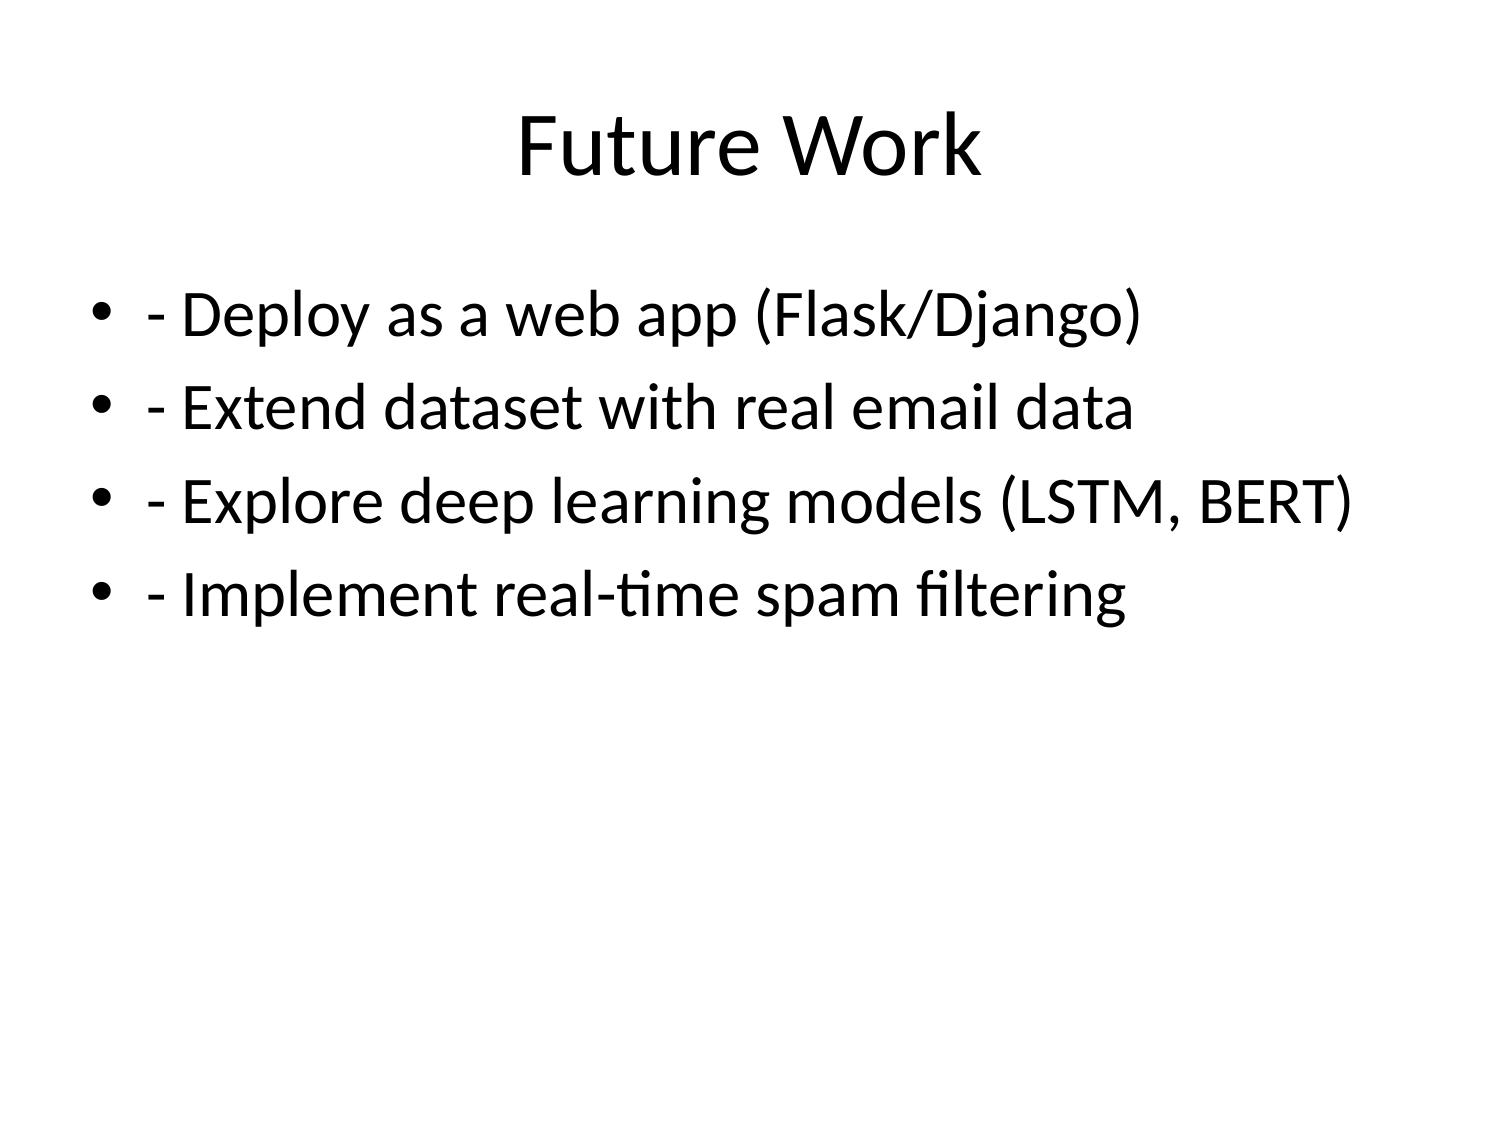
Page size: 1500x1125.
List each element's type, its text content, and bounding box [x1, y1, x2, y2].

title Future Work [75, 45, 1425, 233]
list - Deploy as a web app (Flask/Django) - Extend dataset with real email data - Explore deep learning models (LSTM, BERT) - Implement real-time spam filtering [75, 262, 1425, 1005]
